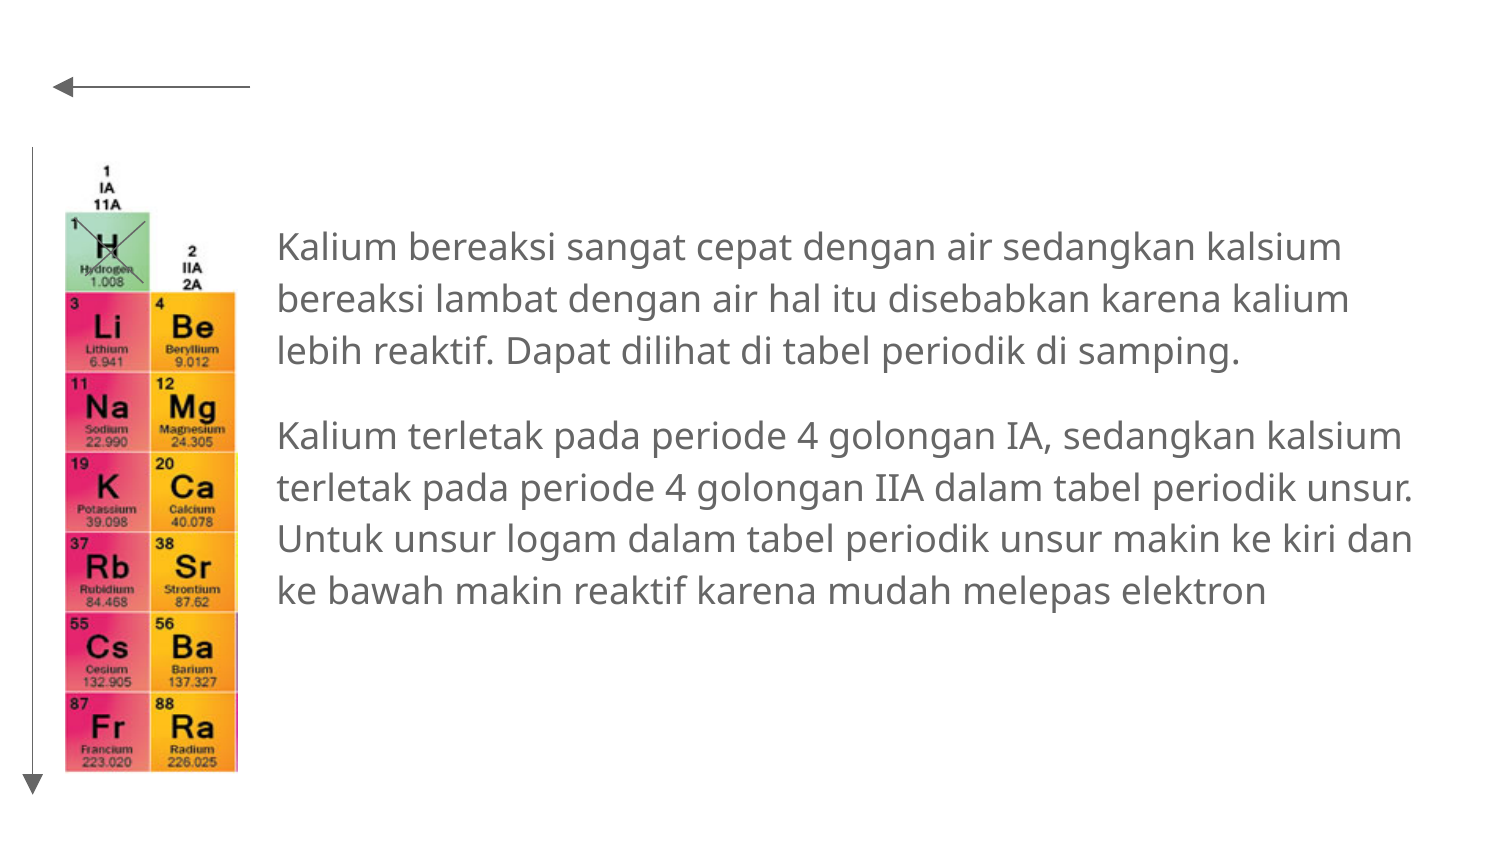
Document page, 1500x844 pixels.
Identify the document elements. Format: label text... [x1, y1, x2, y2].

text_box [84, 221, 146, 276]
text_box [74, 217, 144, 284]
picture [65, 161, 238, 776]
list Kalium bereaksi sangat cepat dengan air sedangkan kalsium bereaksi lambat dengan air hal itu disebabkan karena kalium lebih reaktif. Dapat dilihat di tabel periodik di samping. Kalium terletak pada periode 4 golongan IA, sedangkan kalsium terletak pada periode 4 golongan IIA dalam tabel periodik unsur. Untuk unsur logam dalam tabel periodik unsur makin ke kiri dan ke bawah makin reaktif karena mudah melepas elektron [261, 201, 1449, 750]
